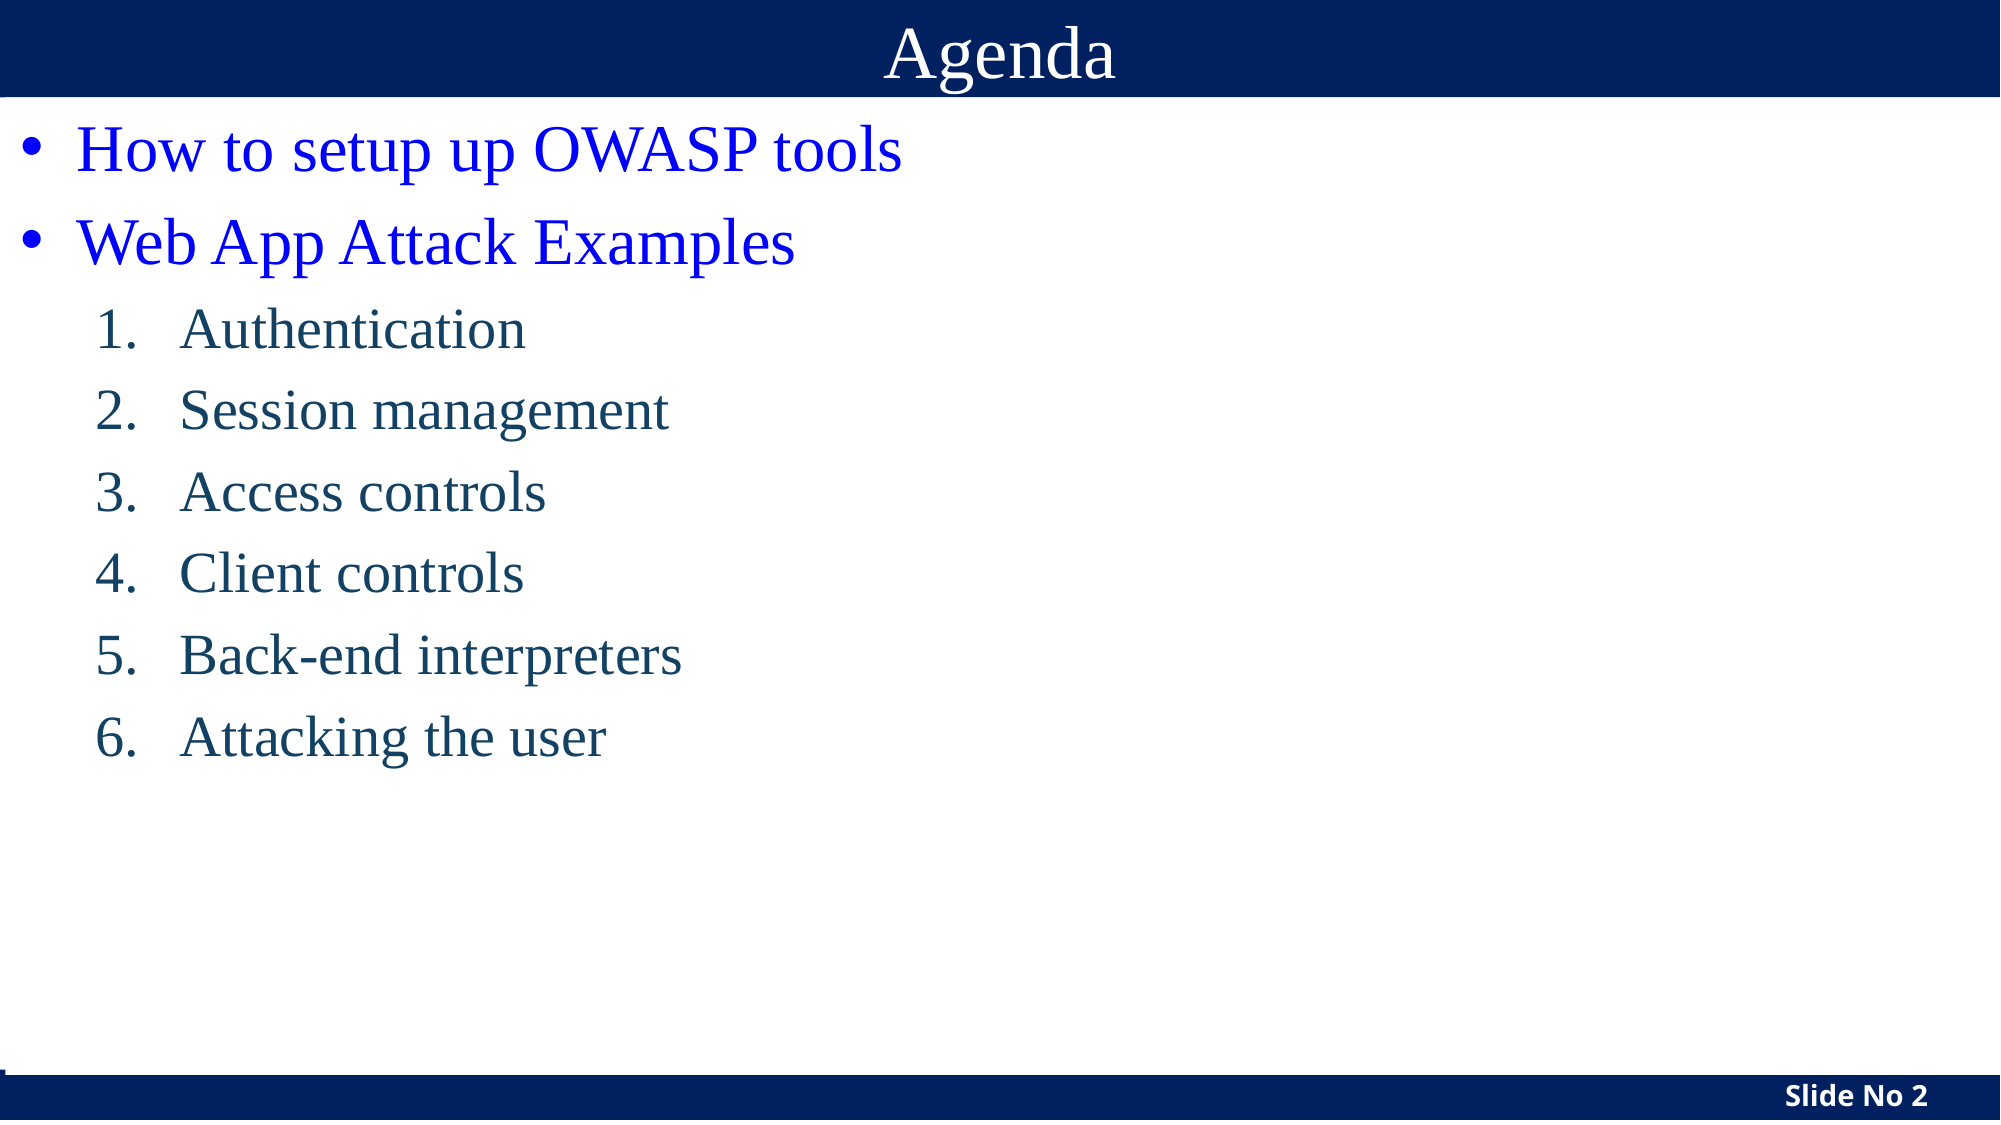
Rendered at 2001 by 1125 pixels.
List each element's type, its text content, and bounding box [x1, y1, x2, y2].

title Agenda [0, 0, 2000, 98]
list How to setup up OWASP tools Web App Attack Examples Authentication Session management Access controls Client controls Back-end interpreters Attacking the user [5, 97, 2000, 1075]
